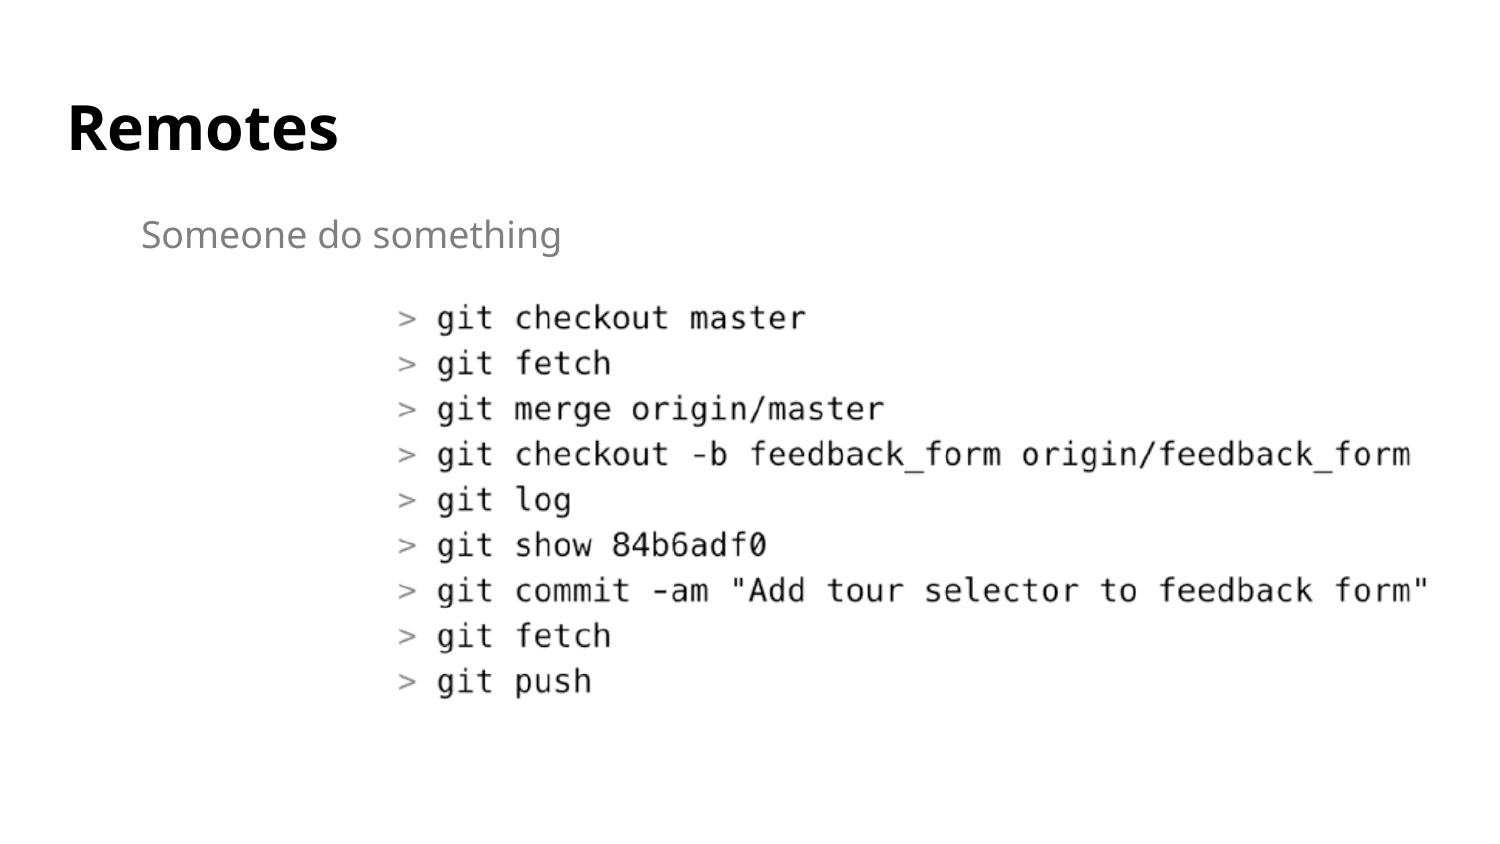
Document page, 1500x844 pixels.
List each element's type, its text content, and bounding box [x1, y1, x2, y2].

list Someone do something [51, 189, 1024, 700]
picture [339, 282, 1471, 760]
title Remotes [51, 72, 1449, 176]
